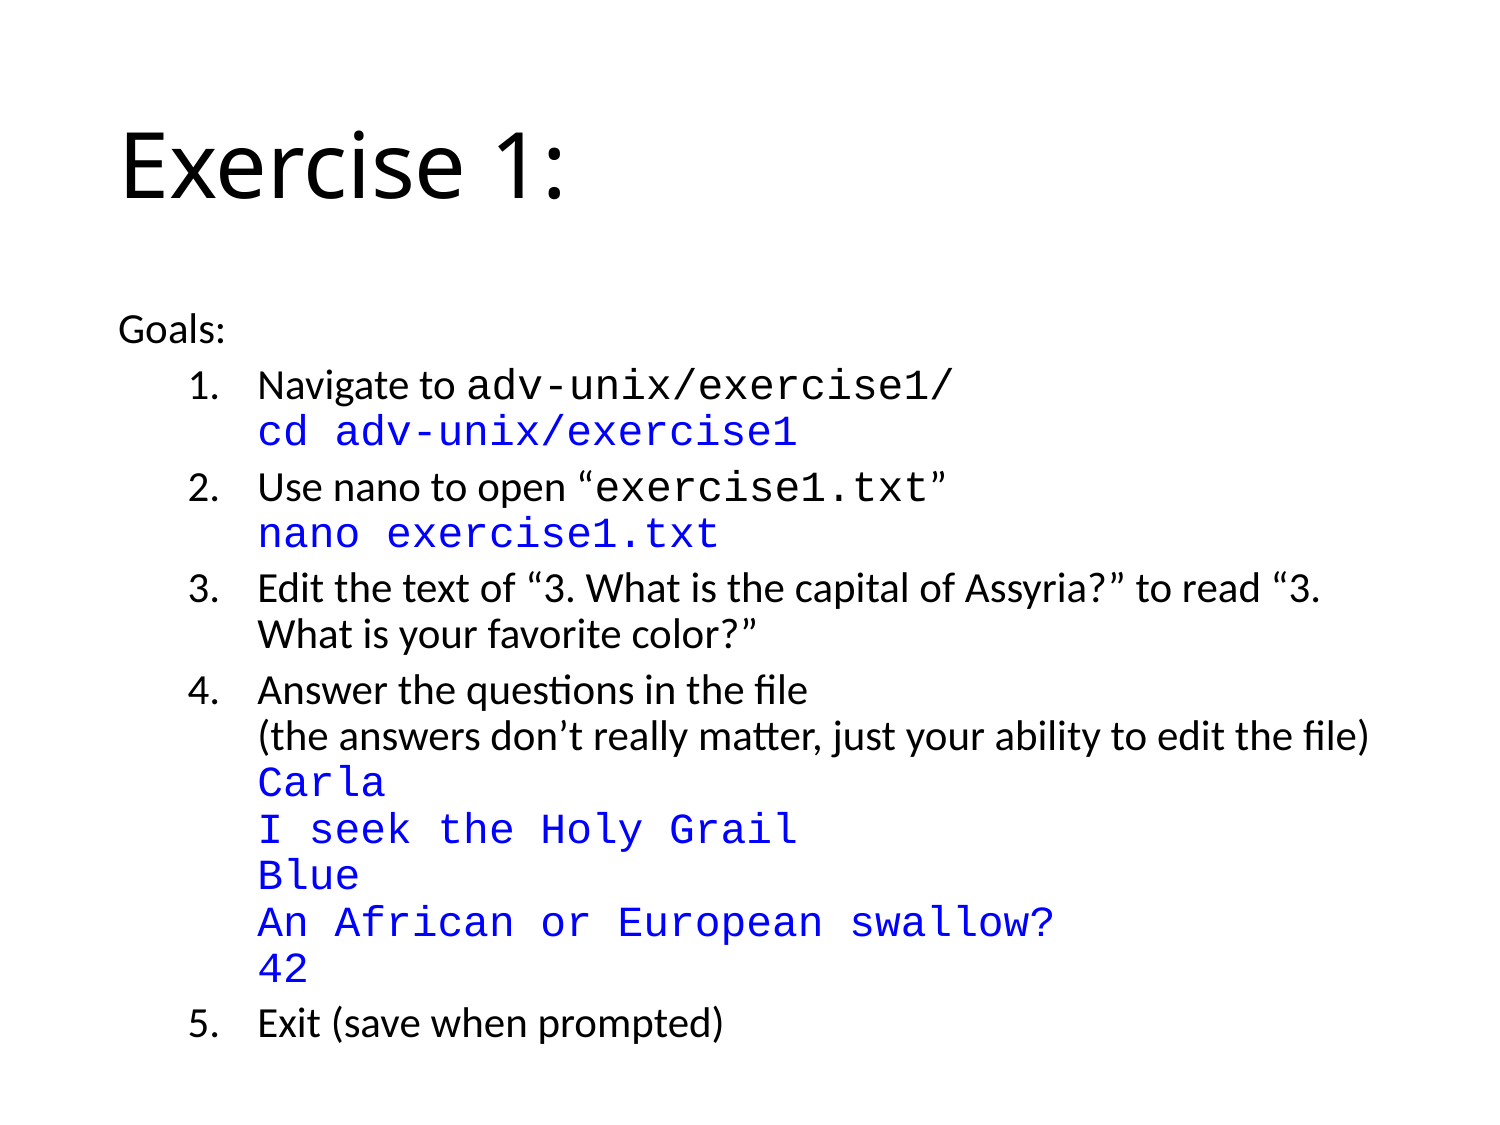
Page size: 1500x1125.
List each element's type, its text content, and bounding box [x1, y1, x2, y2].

list Goals: Navigate to adv-unix/exercise1/ cd adv-unix/exercise1 Use nano to open “exercise1.txt” nano exercise1.txt Edit the text of “3. What is the capital of Assyria?” to read “3. What is your favorite color?” Answer the questions in the file (the answers don’t really matter, just your ability to edit the file) Carla I seek the Holy Grail Blue An African or European swallow? 42 Exit (save when prompted) [103, 299, 1397, 1093]
title Exercise 1: [103, 59, 1397, 278]
